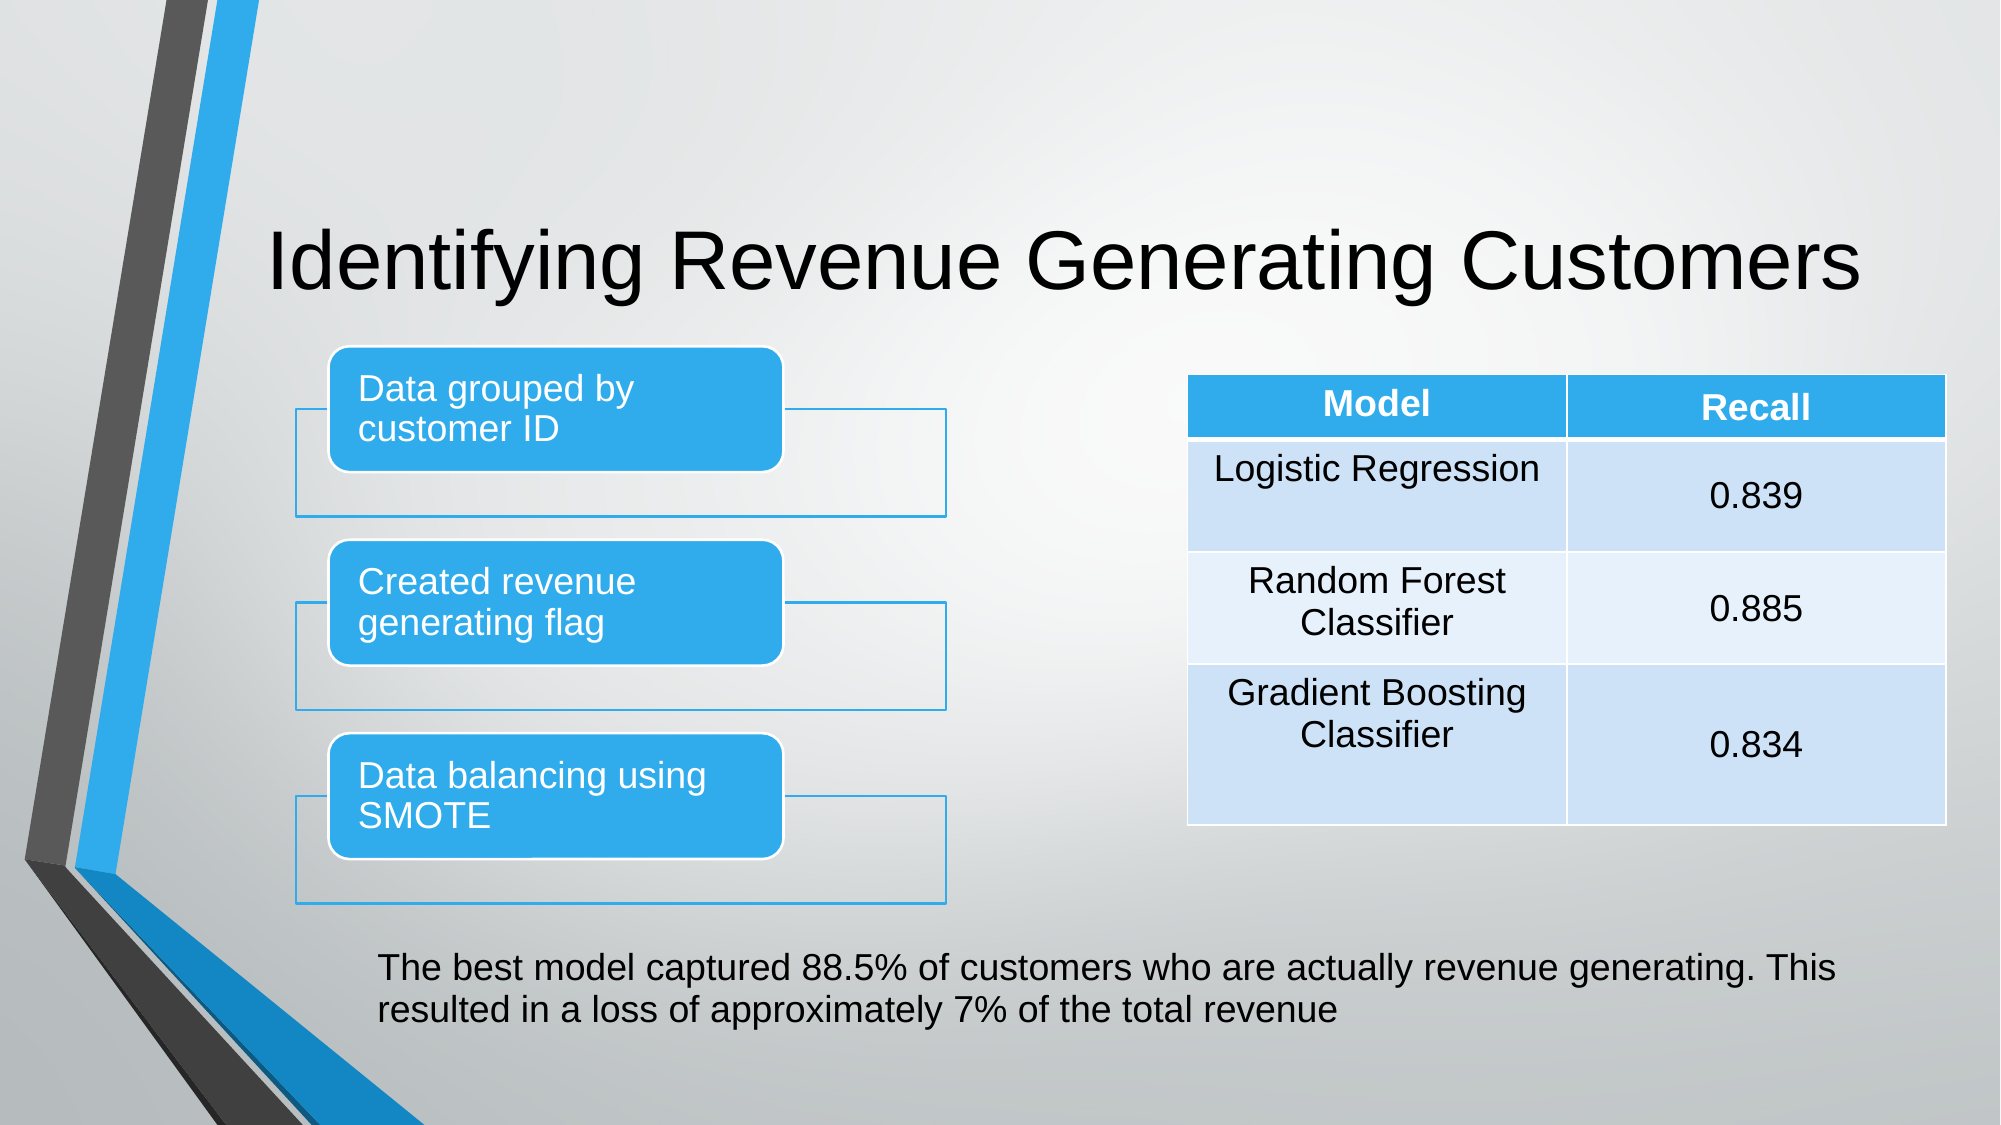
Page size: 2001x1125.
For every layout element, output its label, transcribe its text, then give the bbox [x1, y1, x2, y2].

table_header Recall [1568, 375, 1945, 437]
table_cell Gradient Boosting Classifier [1188, 665, 1566, 824]
table_cell 0.834 [1568, 665, 1945, 824]
table_header Model [1188, 375, 1566, 437]
table_cell Logistic Regression [1188, 442, 1566, 551]
title Identifying Revenue Generating Customers [243, 112, 1887, 400]
table_cell 0.839 [1568, 442, 1945, 551]
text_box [295, 337, 947, 913]
list The best model captured 88.5% of customers who are actually revenue generating. This resulted in a loss of approximately 7% of the total revenue [362, 907, 1925, 1070]
table_cell 0.885 [1568, 553, 1945, 663]
table_cell Random Forest Classifier [1188, 553, 1566, 663]
